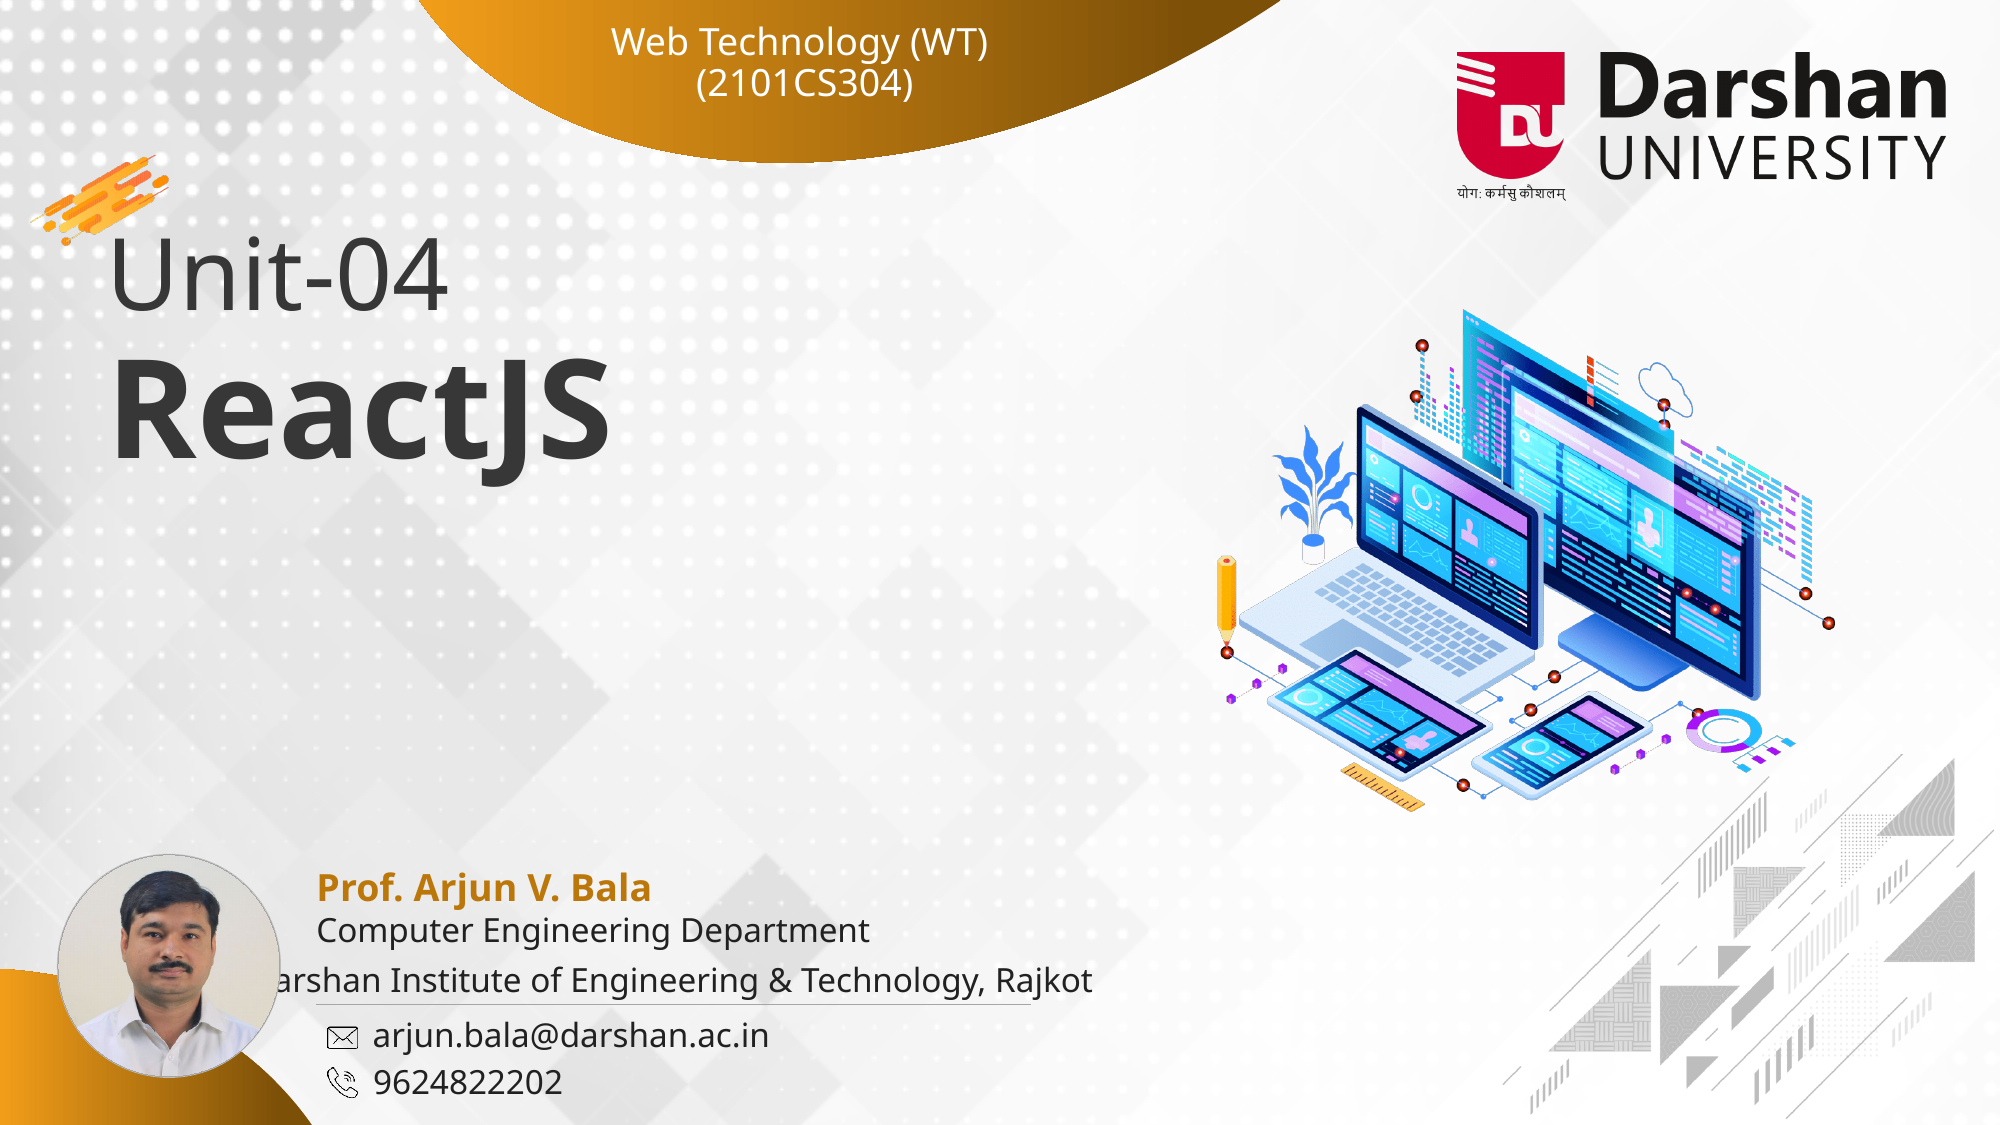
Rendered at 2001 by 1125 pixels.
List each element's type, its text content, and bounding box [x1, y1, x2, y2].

picture [1216, 309, 1835, 812]
list Computer Engineering Department [301, 913, 915, 956]
picture [327, 1067, 358, 1098]
list 9624822202 [358, 1059, 972, 1108]
picture [327, 1022, 357, 1053]
picture [1457, 52, 1946, 201]
list Prof. Arjun V. Bala [301, 865, 1217, 913]
picture [57, 854, 280, 1077]
list Web Technology (WT) (2101CS304) [423, 3, 1186, 124]
list arjun.bala@darshan.ac.in [357, 1013, 971, 1061]
title Unit-04 ReactJS [91, 184, 1246, 608]
picture [10, 137, 189, 265]
